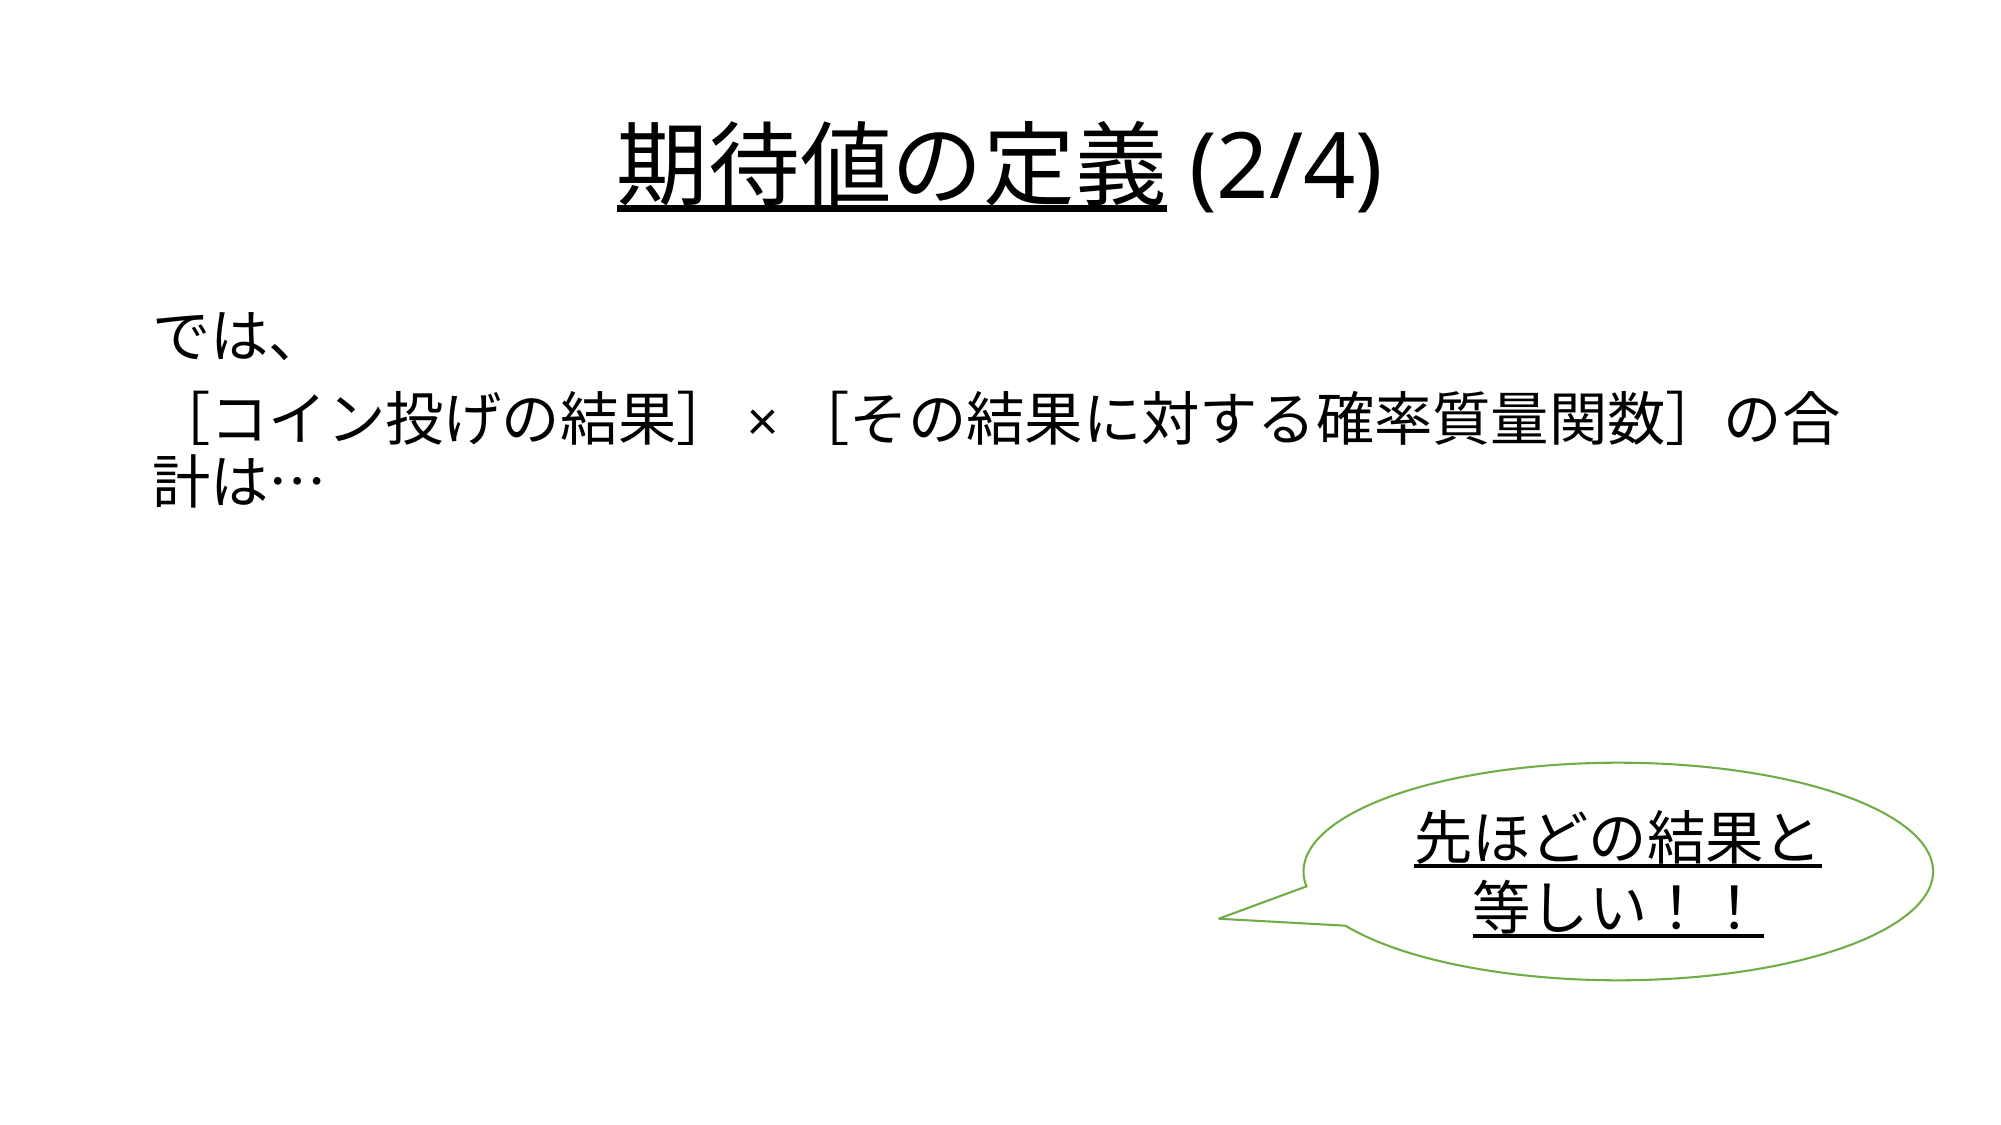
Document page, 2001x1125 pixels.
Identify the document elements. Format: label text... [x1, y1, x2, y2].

title 期待値の定義(2/4) [137, 59, 1863, 278]
text_box 先ほどの結果と 等しい！！ [1218, 761, 1935, 982]
